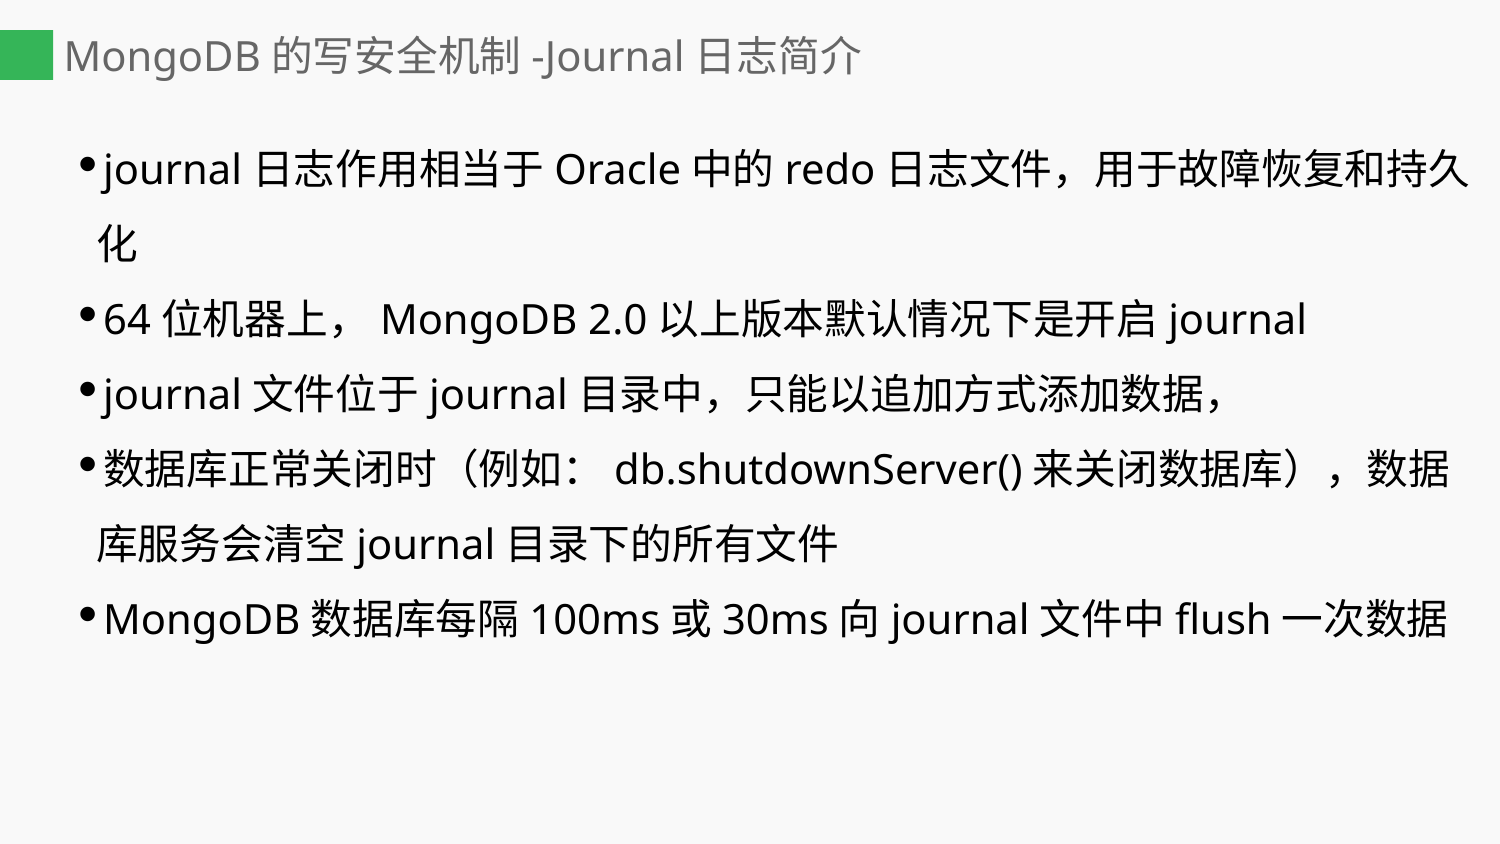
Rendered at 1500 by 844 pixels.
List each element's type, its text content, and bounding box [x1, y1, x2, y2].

picture [0, 30, 54, 80]
title MongoDB的写安全机制-Journal日志简介 [63, 25, 1480, 85]
text_box journal日志作用相当于Oracle中的redo日志文件，用于故障恢复和持久化 64位机器上，MongoDB 2.0以上版本默认情况下是开启journal journal文件位于journal目录中，只能以追加方式添加数据， 数据库正常关闭时（例如：db.shutdownServer()来关闭数据库），数据库服务会清空journal目录下的所有文件 MongoDB数据库每隔100ms或30ms向journal文件中flush一次数据 [63, 110, 1500, 725]
